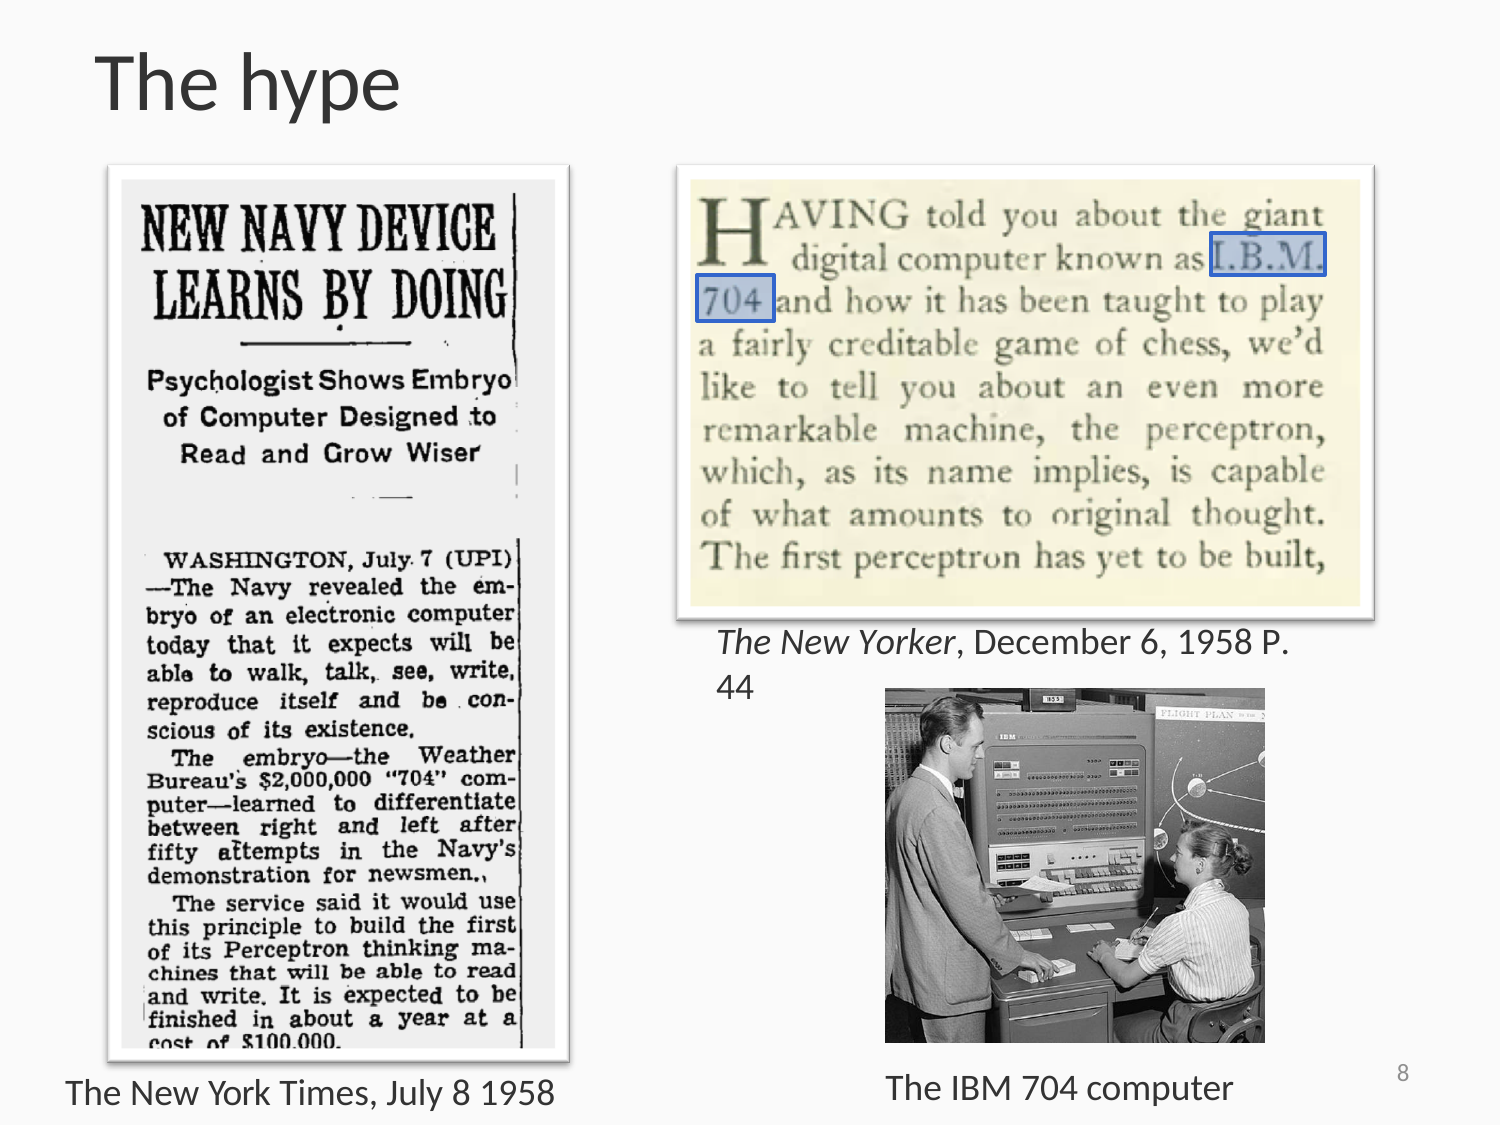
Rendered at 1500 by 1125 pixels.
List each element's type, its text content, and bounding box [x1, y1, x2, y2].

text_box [694, 230, 1327, 324]
picture [885, 687, 1265, 1043]
text_box The New York Times, July 8 1958 [63, 1067, 563, 1113]
title The hype [92, 24, 407, 159]
text_box The IBM 704 computer [883, 1062, 1238, 1109]
picture [664, 157, 1385, 634]
text_box The New Yorker, December 6, 1958 P. 44 [713, 643, 1331, 708]
picture [96, 157, 580, 1076]
text_box 8 [1394, 1055, 1412, 1087]
